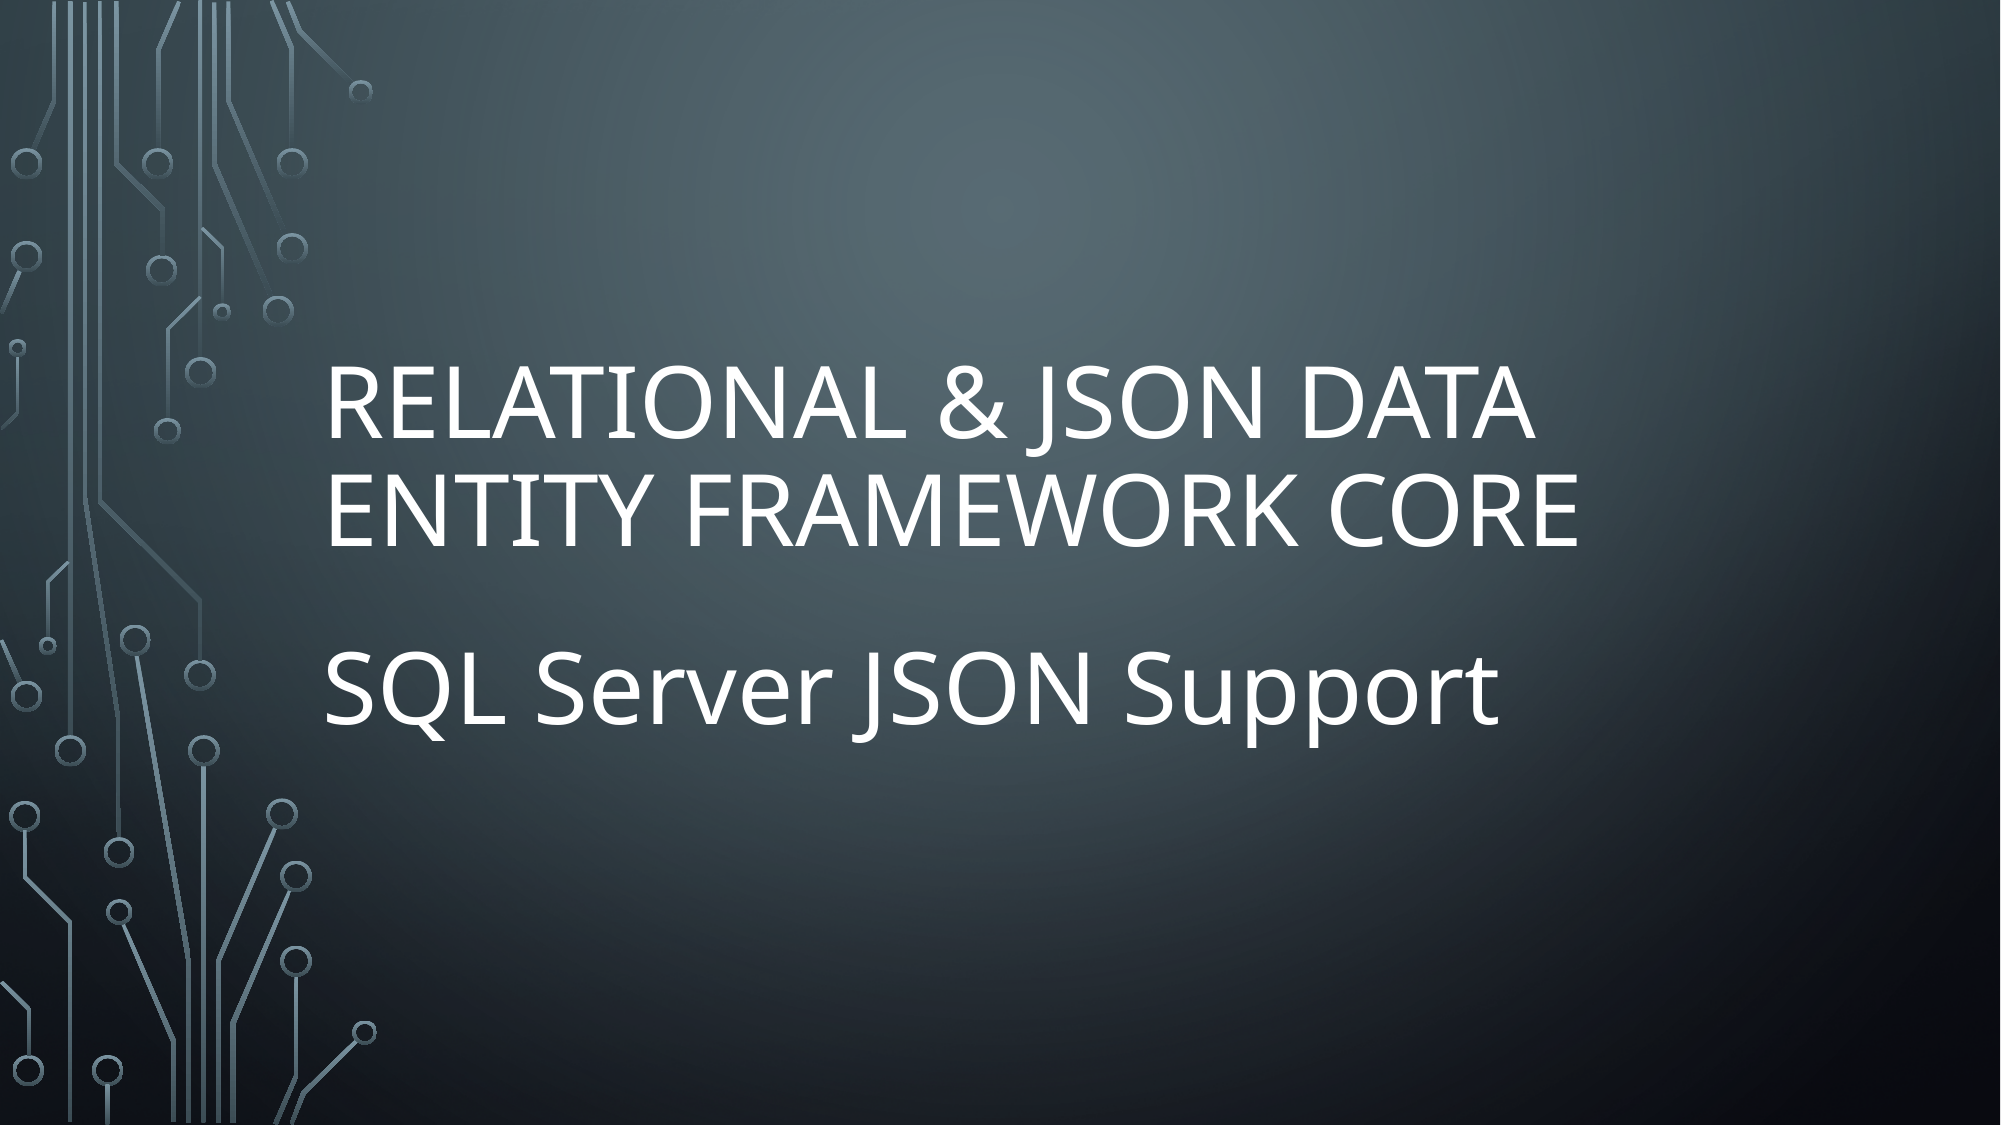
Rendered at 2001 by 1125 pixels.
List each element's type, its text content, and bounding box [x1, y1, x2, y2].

title Relational & JSON Data Entity Framework Core [307, 184, 1750, 575]
text_box SQL Server JSON Support [307, 575, 1750, 754]
